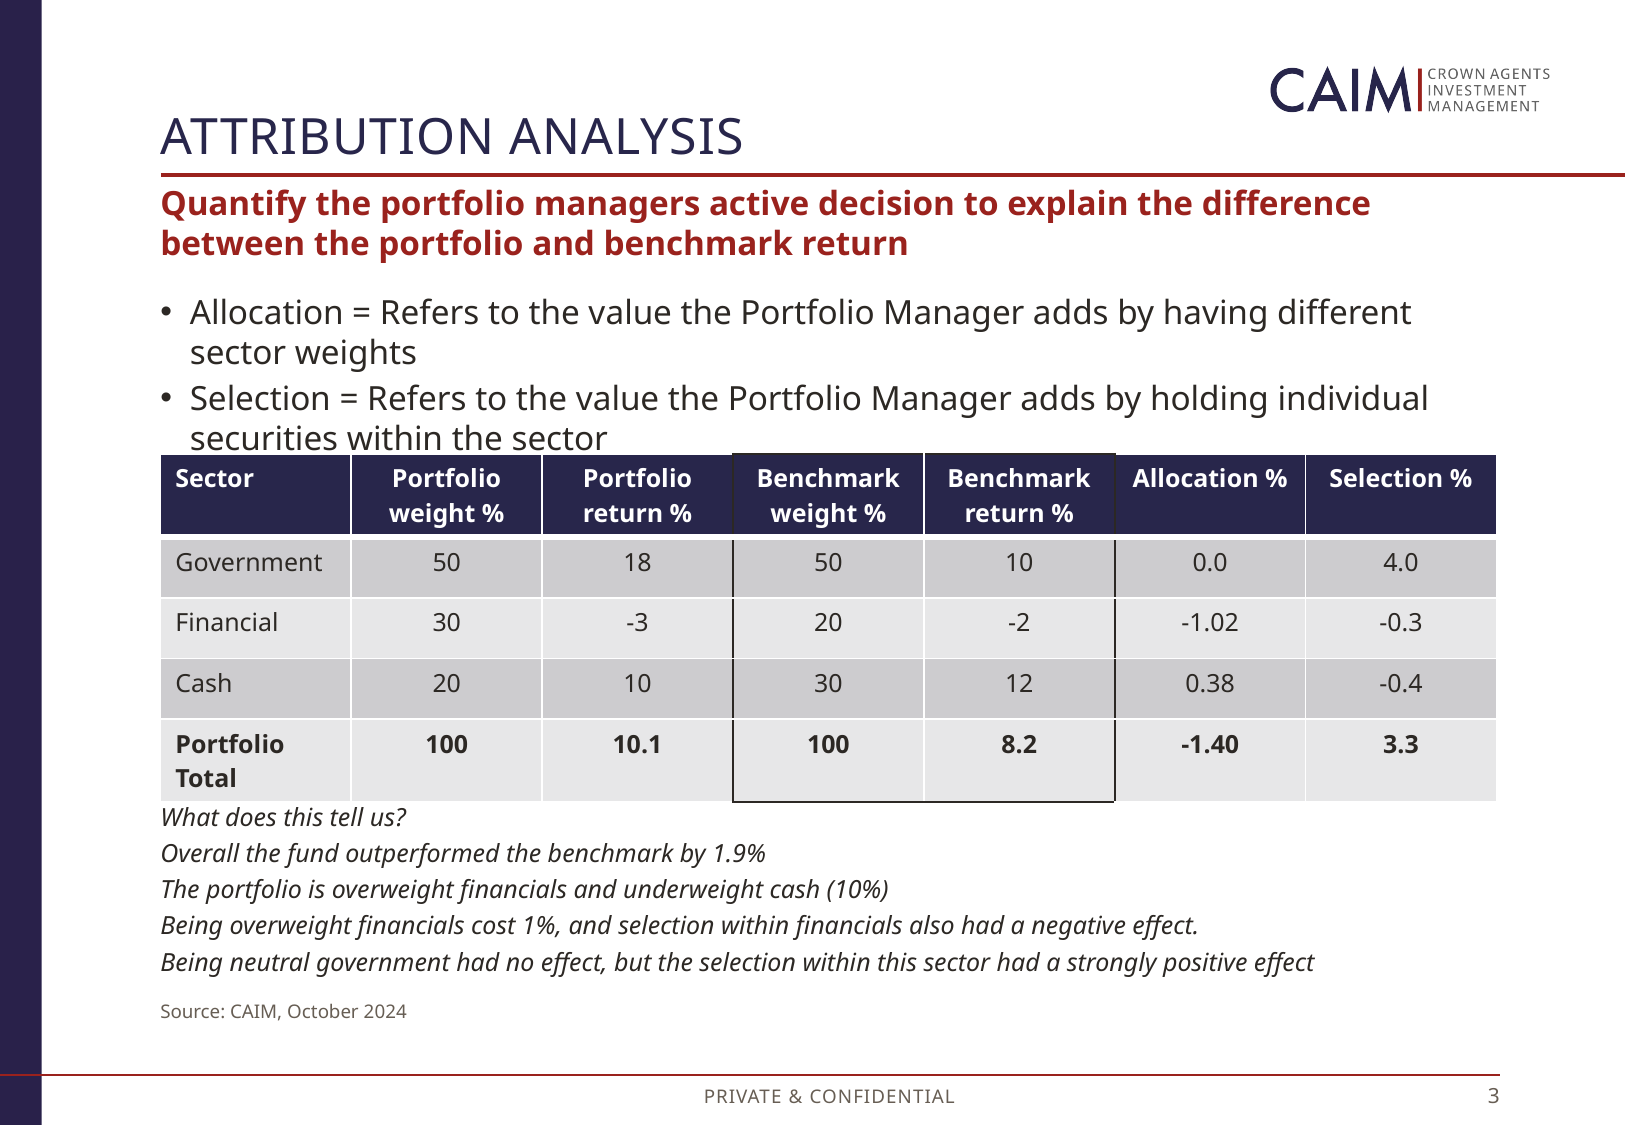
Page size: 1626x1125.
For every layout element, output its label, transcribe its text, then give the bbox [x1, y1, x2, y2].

table_cell 3.3 [1306, 720, 1496, 801]
text_box What does this tell us? Overall the fund outperformed the benchmark by 1.9% The portfolio is overweight financials and underweight cash (10%) Being overweight financials cost 1%, and selection within financials also had a negative effect. Being neutral government had no effect, but the selection within this sector had a strongly positive effect [160, 801, 1497, 977]
table_cell Portfolio Total [161, 720, 350, 801]
table_cell 10 [925, 540, 1114, 597]
table_cell 10 [543, 659, 732, 718]
table_cell 30 [352, 599, 541, 658]
table_cell 50 [734, 540, 923, 597]
list Source: CAIM, October 2024 [160, 999, 1497, 1023]
table_cell Financial [161, 599, 350, 658]
table_cell Cash [161, 659, 350, 718]
table_cell 0.0 [1116, 540, 1305, 597]
table_header Benchmark return % [925, 455, 1114, 534]
picture [1253, 61, 1555, 128]
table_cell 20 [352, 659, 541, 718]
table_header Benchmark weight % [734, 455, 923, 534]
table_cell 100 [734, 720, 923, 801]
table_header Selection % [1306, 455, 1496, 534]
table_cell -1.02 [1116, 599, 1305, 658]
table_cell 8.2 [925, 720, 1114, 801]
table_header Allocation % [1116, 455, 1305, 534]
table_cell 10.1 [543, 720, 732, 801]
table_cell 100 [352, 720, 541, 801]
table_cell 12 [925, 659, 1114, 718]
table_header Portfolio weight % [352, 455, 541, 534]
table_cell Government [161, 540, 350, 597]
list Allocation = Refers to the value the Portfolio Manager adds by having different sector weights Selection = Refers to the value the Portfolio Manager adds by holding individual securities within the sector [160, 291, 1497, 447]
table_cell 30 [734, 659, 923, 718]
list Quantify the portfolio managers active decision to explain the difference between the portfolio and benchmark return [160, 181, 1497, 263]
table_header Portfolio return % [543, 455, 732, 534]
title Attribution Analysis [160, 109, 1197, 166]
table_cell -0.3 [1306, 599, 1496, 658]
table_cell 4.0 [1306, 540, 1496, 597]
table_cell 20 [734, 599, 923, 658]
table_cell 18 [543, 540, 732, 597]
table_cell -2 [925, 599, 1114, 658]
table_cell -3 [543, 599, 732, 658]
table_cell 50 [352, 540, 541, 597]
table_header Sector [161, 455, 350, 534]
table_cell 0.38 [1116, 659, 1305, 718]
table_cell -1.40 [1116, 720, 1305, 801]
table_cell -0.4 [1306, 659, 1496, 718]
